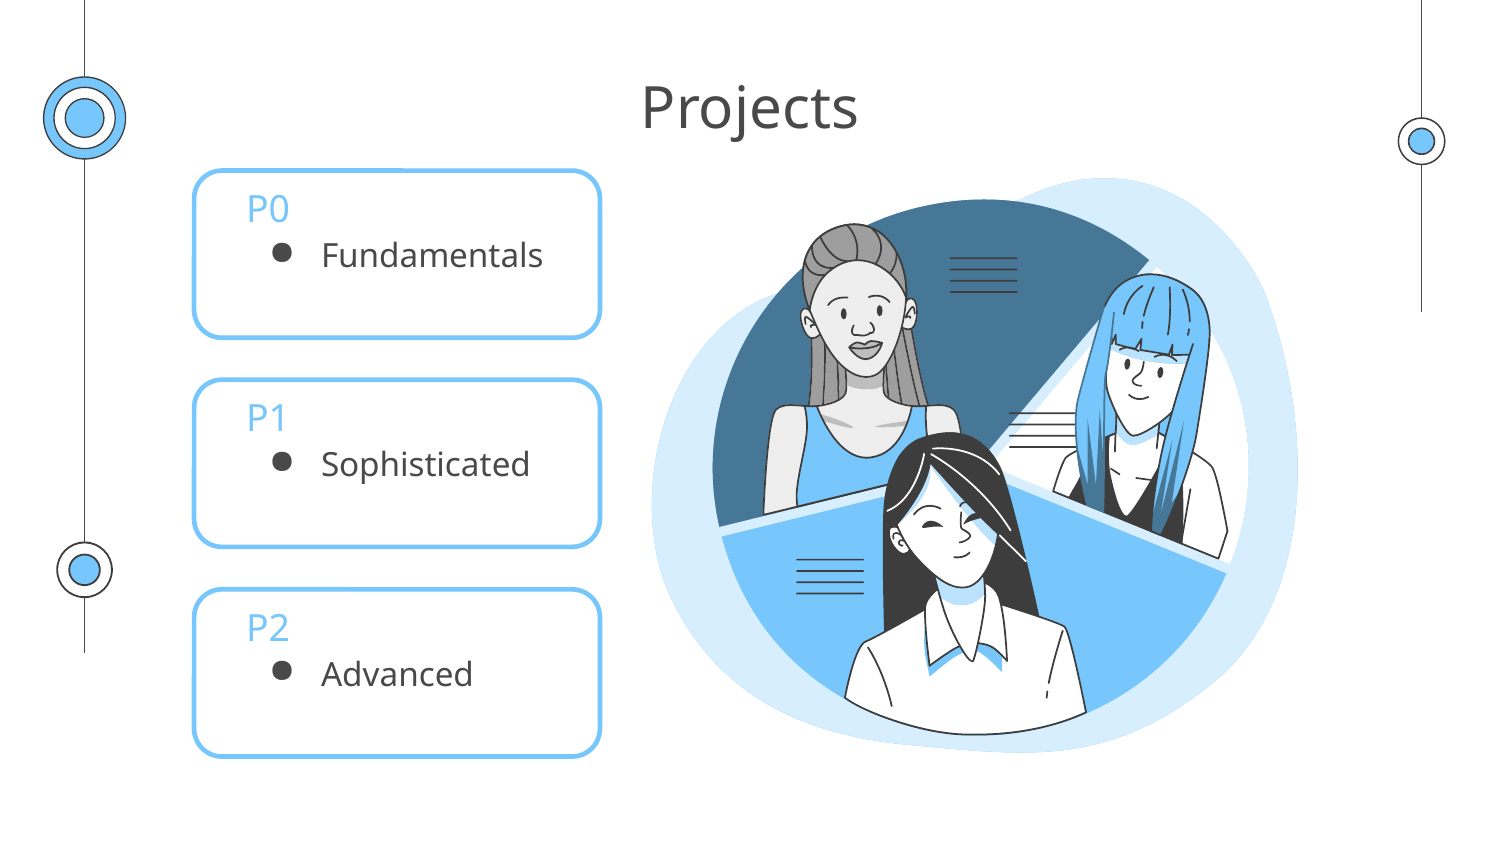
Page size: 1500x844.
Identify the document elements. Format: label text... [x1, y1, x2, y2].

text_box [194, 589, 600, 757]
subtitle P1 [231, 378, 590, 428]
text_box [621, 177, 1320, 753]
text_box [194, 170, 600, 338]
title Projects [486, 55, 1014, 150]
subtitle P2 [231, 588, 590, 638]
subtitle Fundamentals [231, 219, 590, 320]
subtitle Sophisticated [231, 428, 590, 529]
subtitle Advanced [231, 638, 590, 739]
subtitle P0 [231, 169, 590, 219]
text_box [194, 379, 600, 547]
